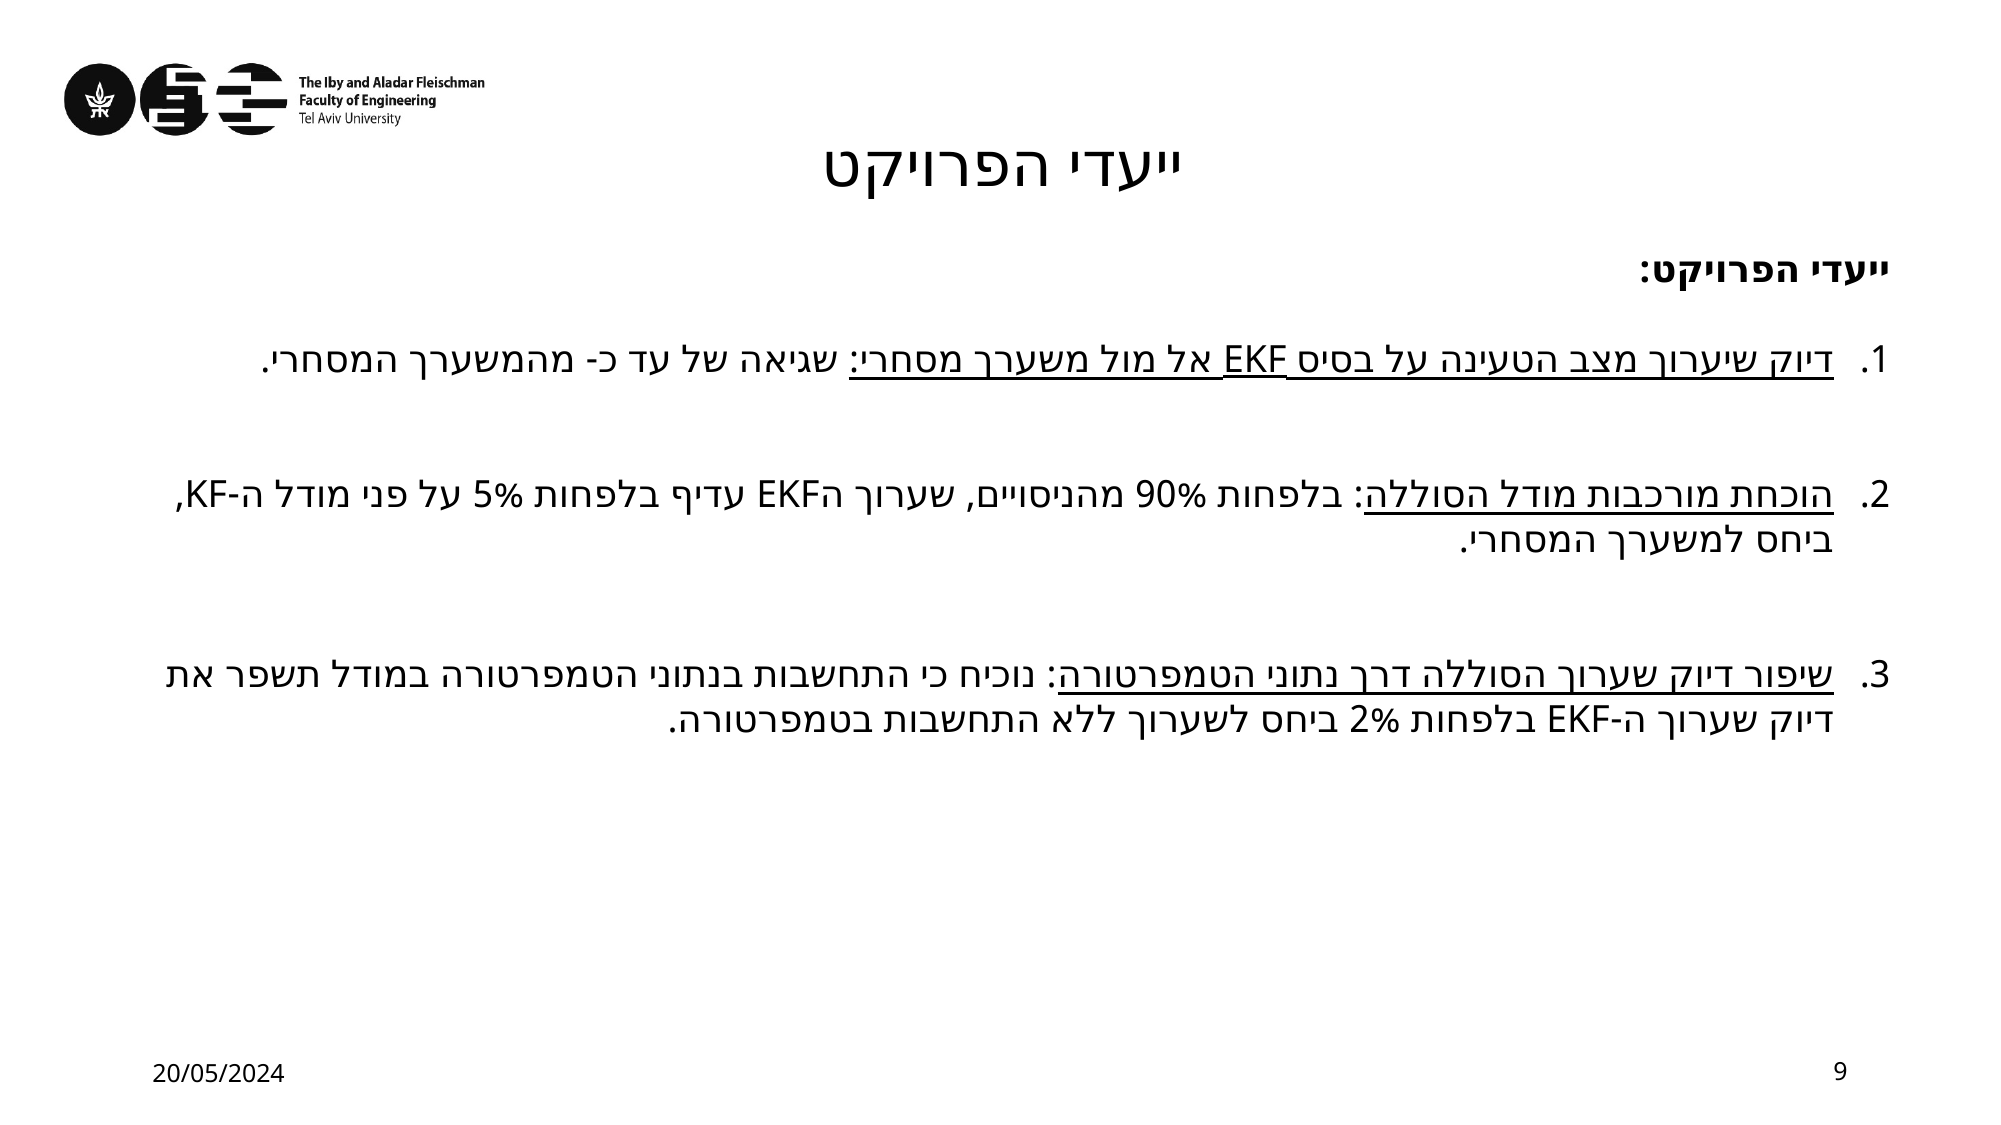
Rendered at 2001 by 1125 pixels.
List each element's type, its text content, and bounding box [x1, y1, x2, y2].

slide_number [137, 1042, 588, 1103]
picture [43, 44, 524, 155]
slide_number 9 [1412, 1042, 1863, 1103]
text_box ייעדי הפרויקט [806, 116, 1199, 207]
